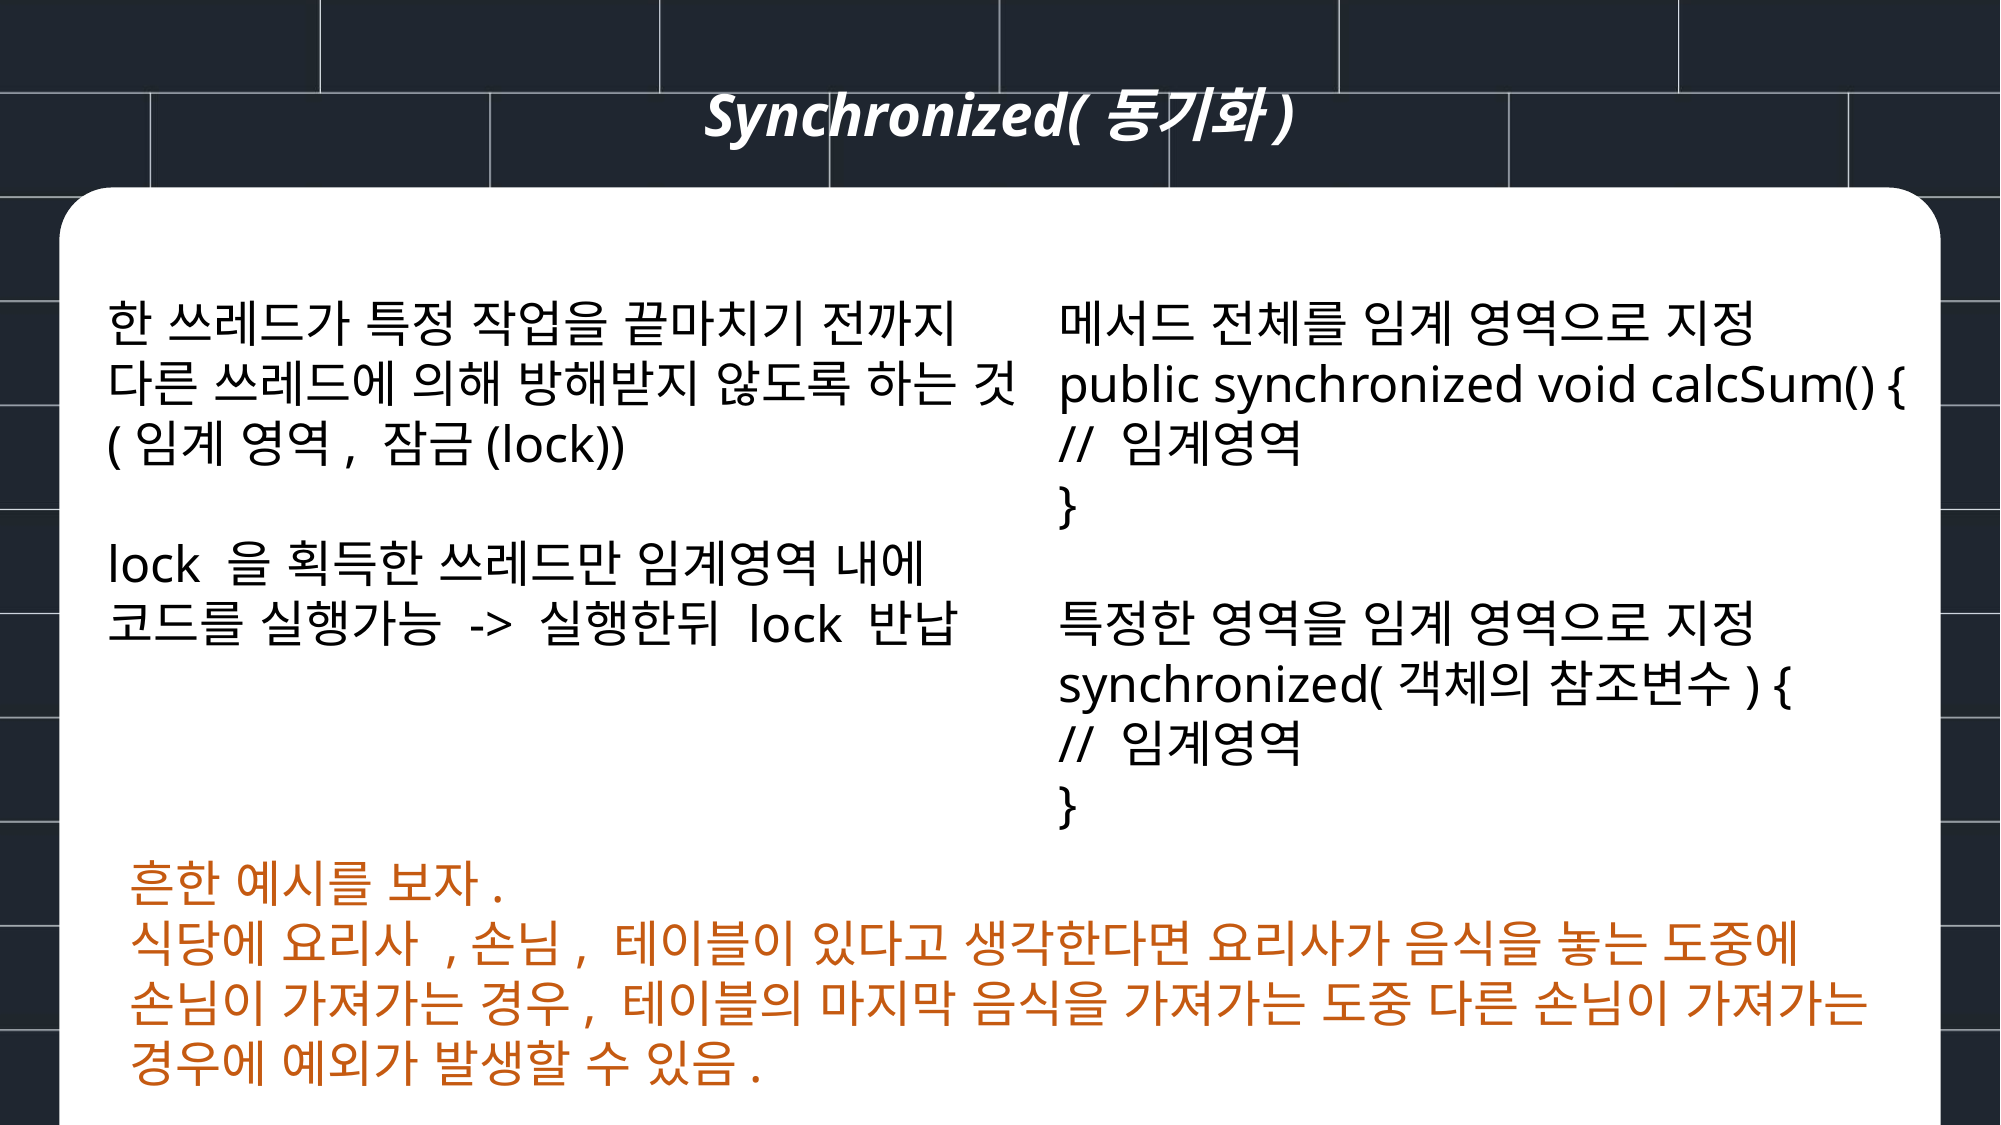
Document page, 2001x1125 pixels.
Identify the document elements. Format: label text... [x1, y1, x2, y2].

text_box 흔한 예시를 보자. 식당에 요리사 ,손님, 테이블이 있다고 생각한다면 요리사가 음식을 놓는 도중에 손님이 가져가는 경우, 테이블의 마지막 음식을 가져가는 도중 다른 손님이 가져가는 경우에 예외가 발생할 수 있음. [114, 845, 1886, 1100]
text_box 한 쓰레드가 특정 작업을 끝마치기 전까지 다른 쓰레드에 의해 방해받지 않도록 하는 것 (임계 영역, 잠금(lock)) lock 을 획득한 쓰레드만 임계영역 내에 코드를 실행가능 -> 실행한뒤 lock 반납 [92, 284, 1035, 660]
text_box Synchronized(동기화) [417, 36, 1582, 156]
text_box [0, 0, 2000, 1125]
text_box 메서드 전체를 임계 영역으로 지정 public synchronized void calcSum() { // 임계영역 } 특정한 영역을 임계 영역으로 지정 synchronized(객체의 참조변수) { // 임계영역 } [1043, 284, 1923, 840]
